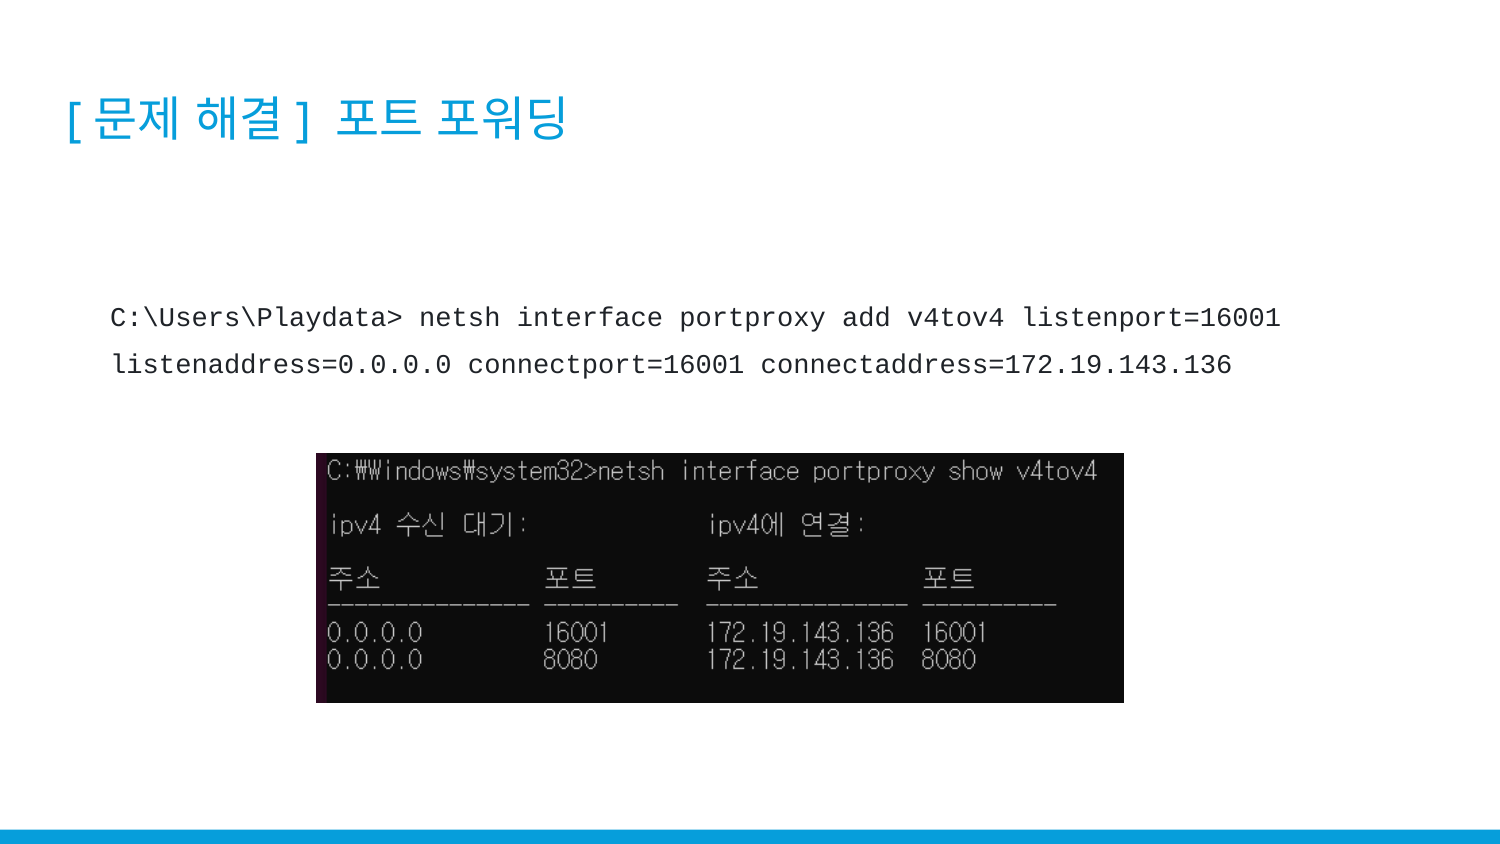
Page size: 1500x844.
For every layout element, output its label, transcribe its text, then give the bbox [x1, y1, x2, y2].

text_box C:\Users\Playdata> netsh interface portproxy add v4tov4 listenport=16001 listenaddress=0.0.0.0 connectport=16001 connectaddress=172.19.143.136 [70, 269, 1406, 394]
picture [316, 452, 1124, 703]
title [문제 해결] 포트 포워딩 [51, 72, 1449, 167]
